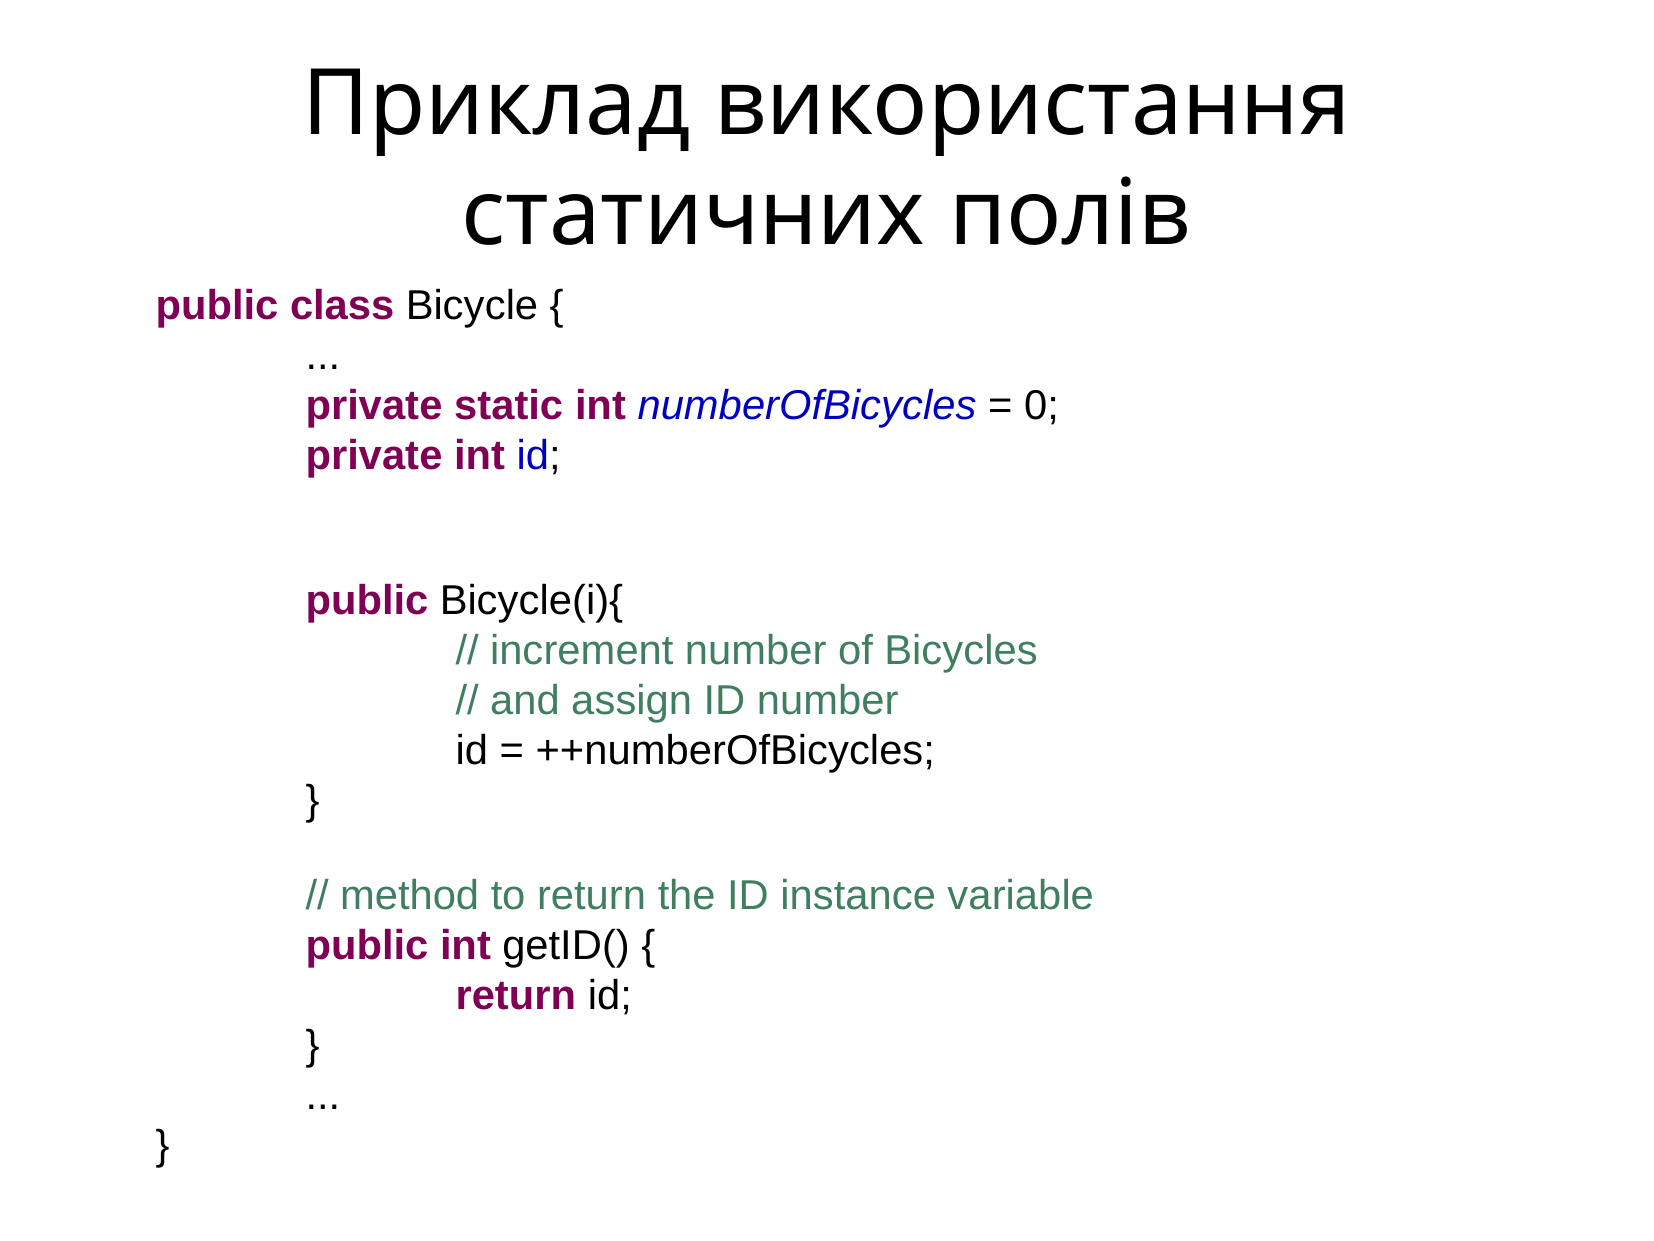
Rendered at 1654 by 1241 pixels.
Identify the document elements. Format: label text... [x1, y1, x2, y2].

text_box Приклад використання статичних полів [82, 49, 1571, 257]
text_box public class Bicycle { ... private static int numberOfBicycles = 0; private int id; public Bicycle(i){ // increment number of Bicycles // and assign ID number id = ++numberOfBicycles; } // method to return the ID instance variable public int getID() { return id; } ... } [140, 270, 1512, 1118]
